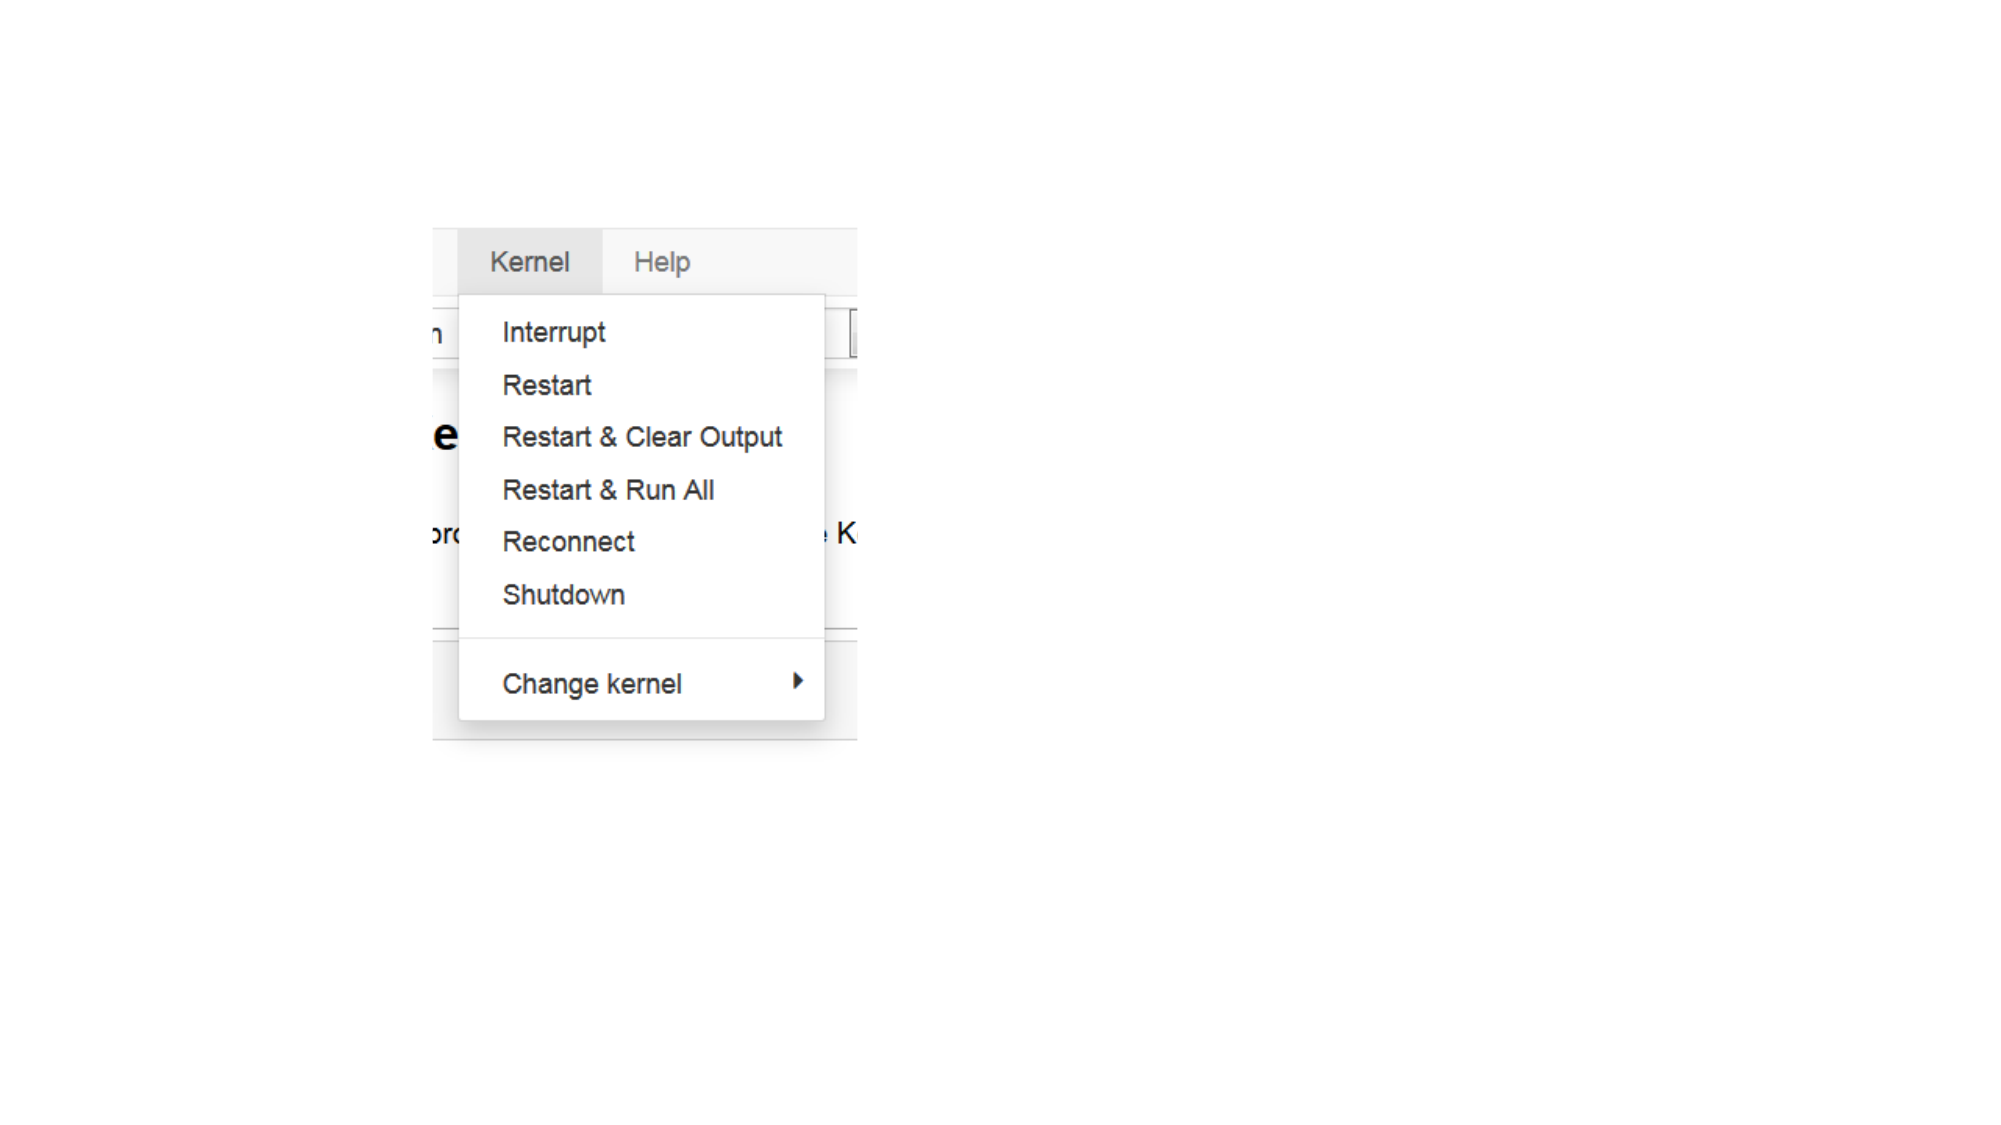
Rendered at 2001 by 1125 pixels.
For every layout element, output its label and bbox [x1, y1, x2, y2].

picture [432, 209, 858, 763]
